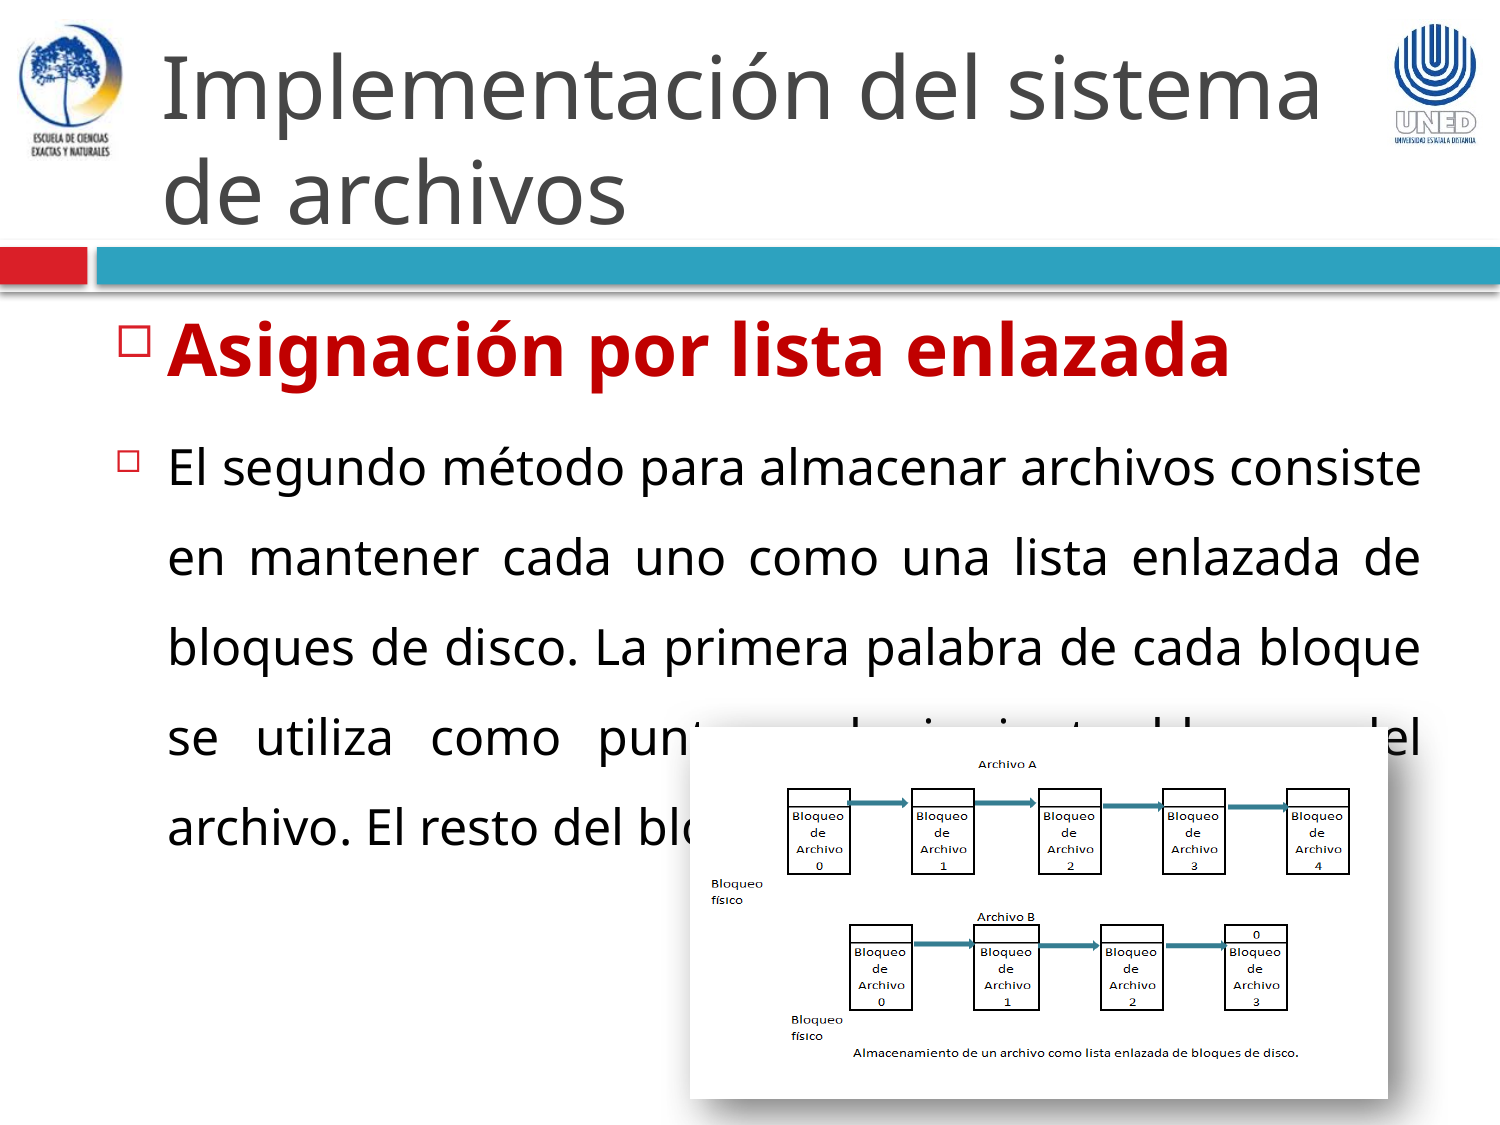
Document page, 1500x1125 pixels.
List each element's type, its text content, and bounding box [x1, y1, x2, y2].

picture [17, 19, 124, 161]
picture [690, 727, 1389, 1099]
list Asignación por lista enlazada El segundo método para almacenar archivos consiste en mantener cada uno como una lista enlazada de bloques de disco. La primera palabra de cada bloque se utiliza como puntero al siguiente bloque del archivo. El resto del bloque es para datos. [100, 295, 1438, 1005]
text_box Implementación del sistema de archivos [148, 28, 1378, 249]
picture [1387, 19, 1483, 147]
